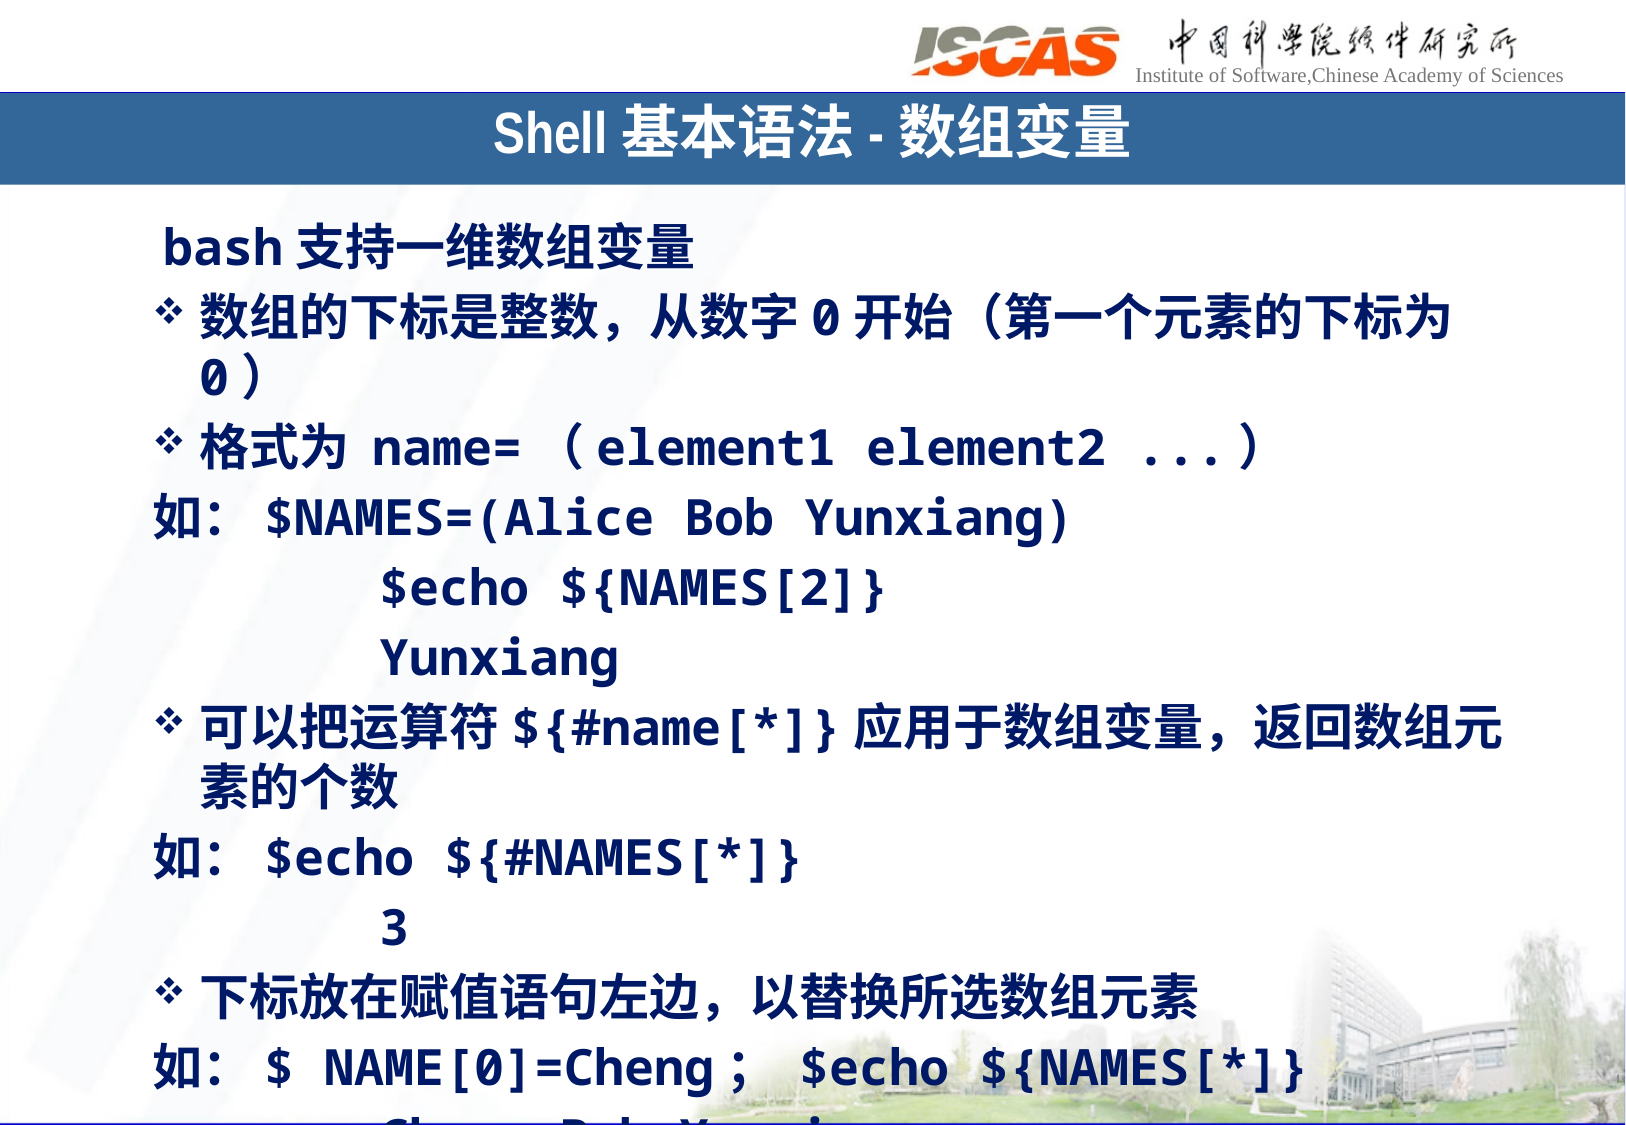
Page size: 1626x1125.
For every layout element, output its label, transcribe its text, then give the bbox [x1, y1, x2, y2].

picture [0, 92, 1626, 1125]
picture [907, 18, 1132, 87]
picture [1166, 15, 1519, 71]
title Shell基本语法-数组变量 [0, 93, 1625, 185]
list bash支持一维数组变量 数组的下标是整数，从数字0开始（第一个元素的下标为0） 格式为 name=（element1 element2 ...） 如：$NAMES=(Alice Bob Yunxiang) $echo ${NAMES[2]} Yunxiang 可以把运算符${#name[*]}应用于数组变量，返回数组元素的个数 如：$echo ${#NAMES[*]} 3 下标放在赋值语句左边，以替换所选数组元素 如：$ NAME[0]=Cheng； $echo ${NAMES[*]} Cheng Bob Yunxiang [62, 208, 1563, 1094]
